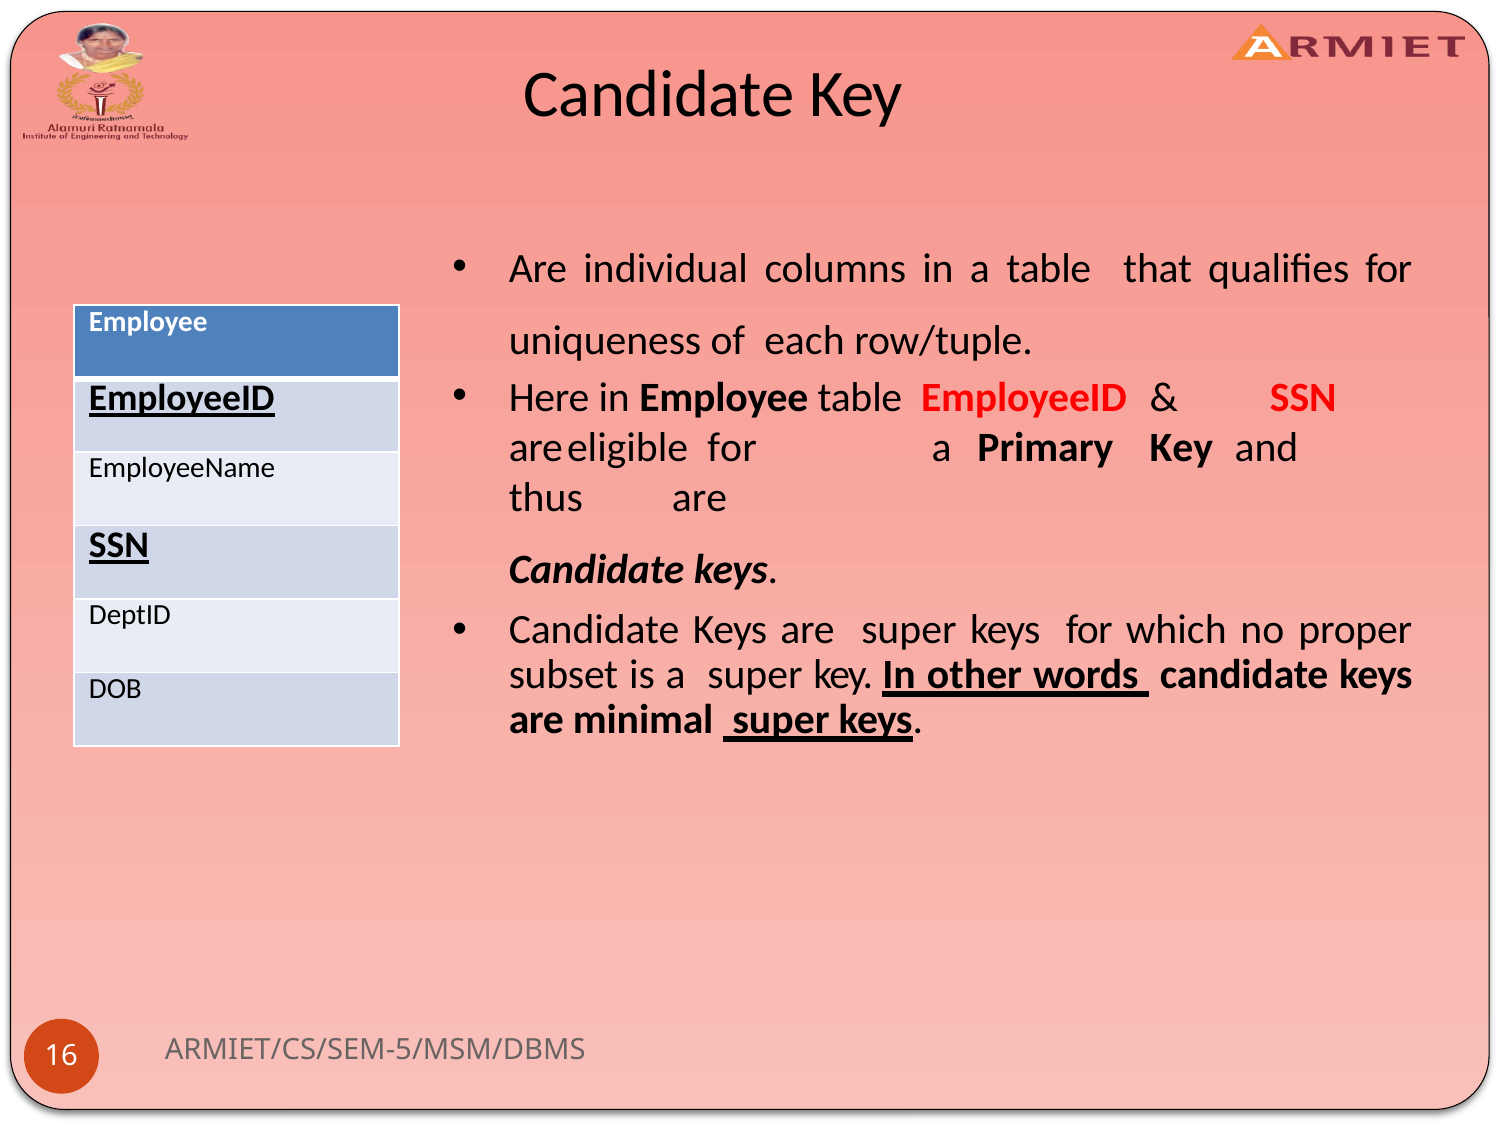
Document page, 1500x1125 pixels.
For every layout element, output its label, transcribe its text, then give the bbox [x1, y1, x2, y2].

table_cell DOB [75, 673, 398, 745]
table_cell EmployeeID [75, 382, 398, 451]
text_box Are individual columns in a table that qualifies for uniqueness of each row/tuple. Here in Employee table EmployeeID & SSN are eligible for a Primary Key and thus are Candidate keys. Candidate Keys are super keys for which no proper subset is a super key. In other words candidate keys are minimal super keys. [450, 207, 1413, 743]
picture [23, 23, 188, 141]
table_cell SSN [75, 526, 398, 598]
table_cell DeptID [75, 600, 398, 672]
table_cell EmployeeName [75, 453, 398, 525]
footer ARMIET/CS/SEM-5/MSM/DBMS [150, 1012, 800, 1088]
title Candidate Key [340, 0, 1085, 130]
table_header Employee [75, 306, 398, 376]
slide_number 16 [23, 1018, 99, 1094]
picture [1230, 23, 1466, 61]
